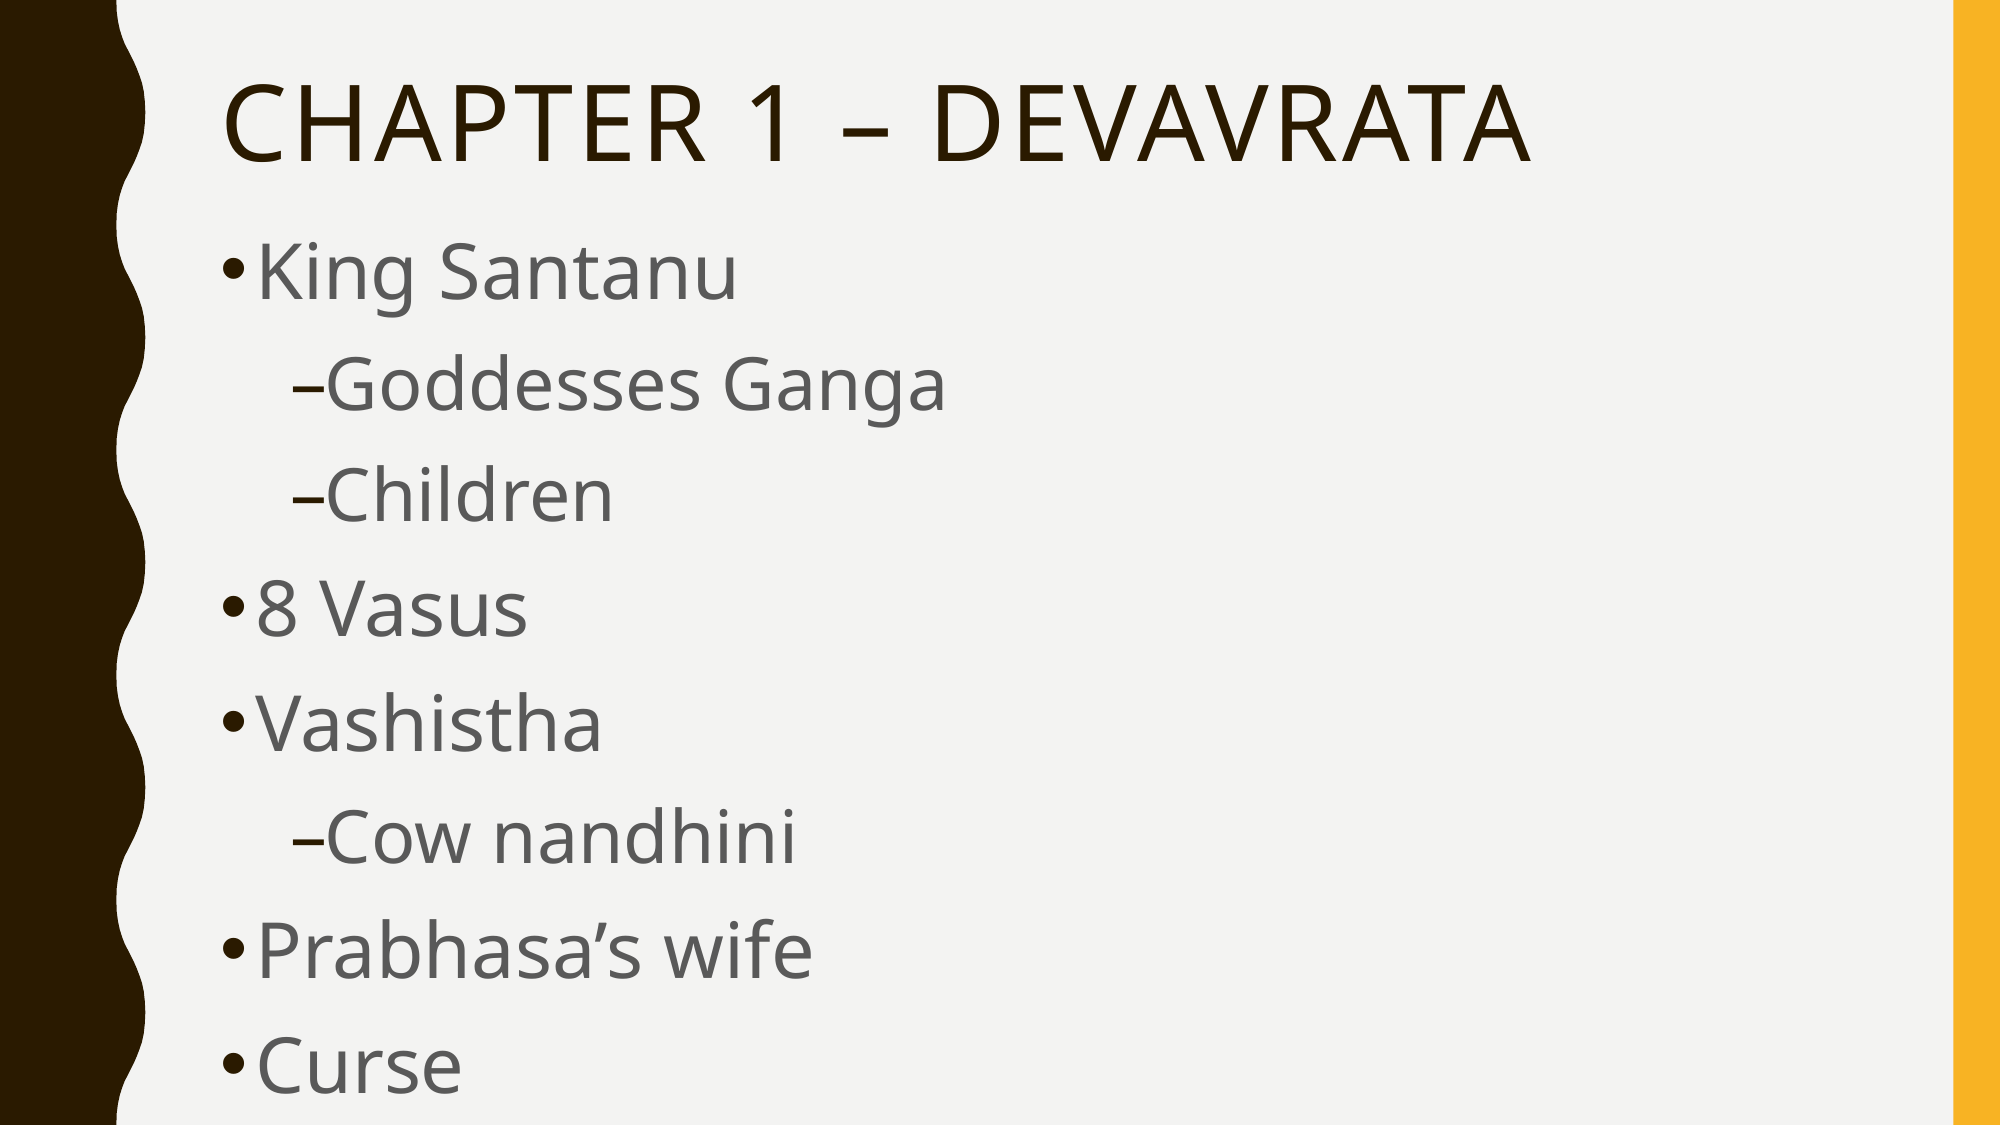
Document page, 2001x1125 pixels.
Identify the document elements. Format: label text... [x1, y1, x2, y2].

list King Santanu Goddesses Ganga Children 8 Vasus Vashistha Cow nandhini Prabhasa’s wife Curse [205, 204, 1875, 1125]
title Chapter 1 – devavrata [205, 62, 1875, 204]
